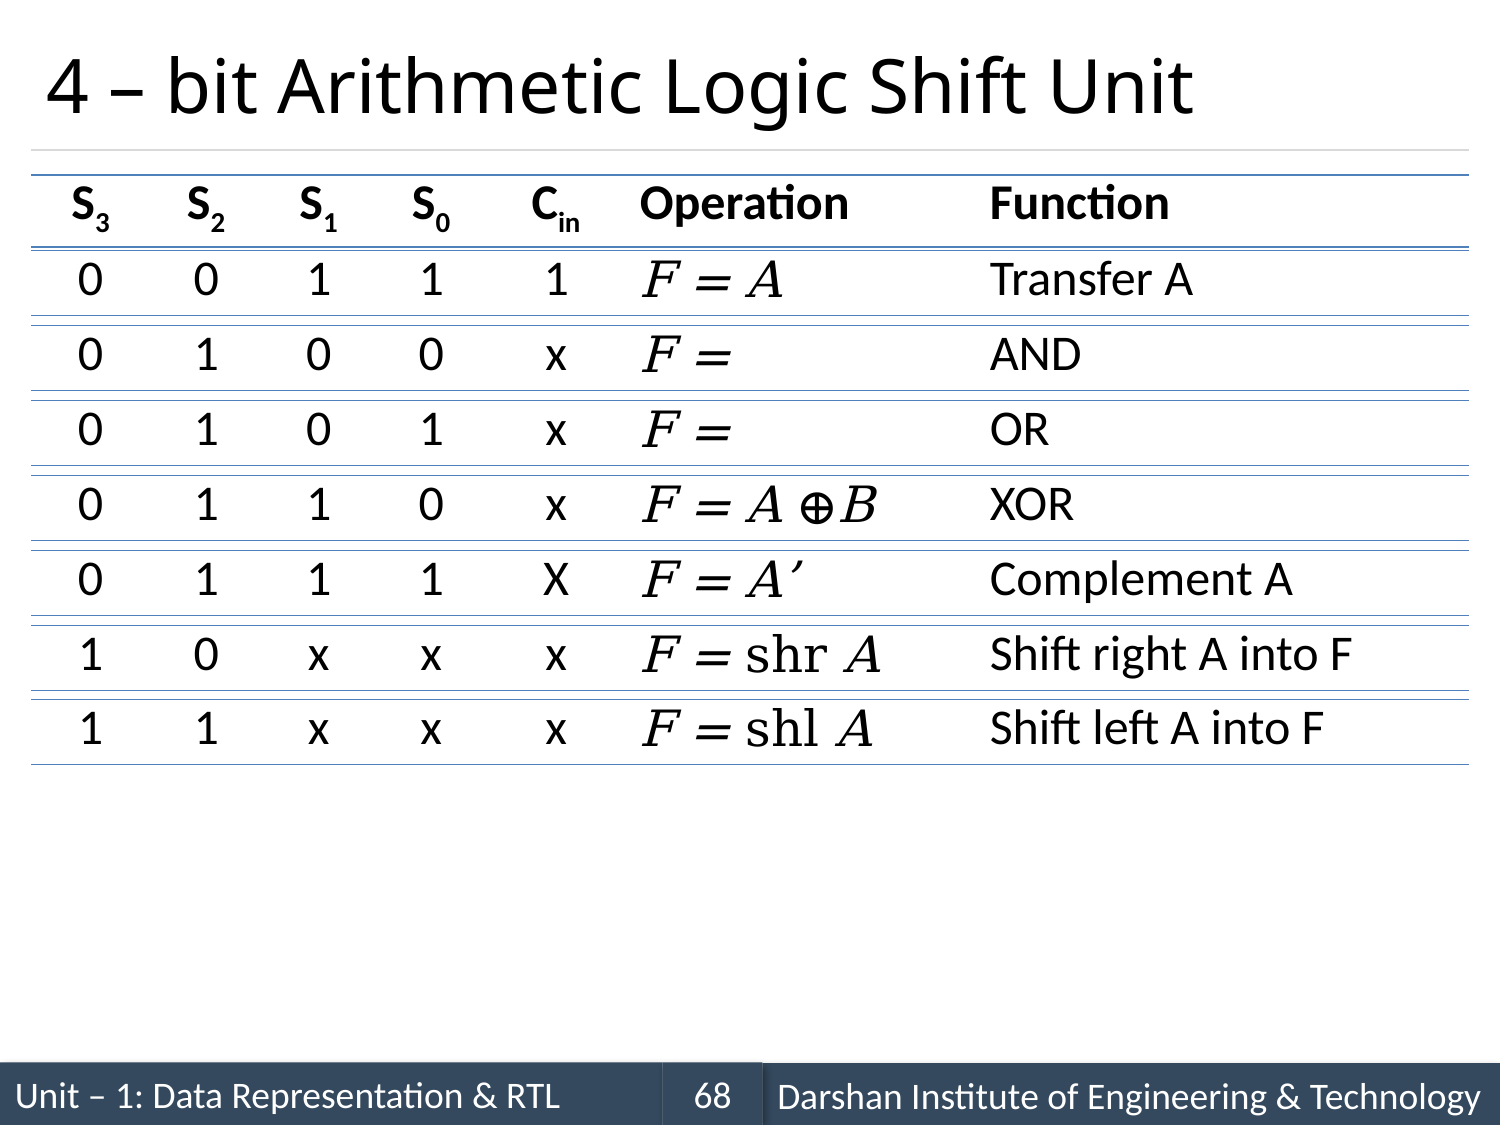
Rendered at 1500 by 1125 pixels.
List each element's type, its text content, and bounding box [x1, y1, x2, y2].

table_header 0 [375, 476, 487, 540]
table_header 0 [150, 251, 262, 315]
title 4 – bit Arithmetic Logic Shift Unit [31, 17, 1469, 150]
table_header 1 [262, 551, 375, 615]
table_header x [262, 700, 375, 764]
table_header 1 [150, 700, 262, 764]
table_header 1 [262, 476, 375, 540]
table_header 1 [375, 551, 487, 615]
table_header F = A [625, 251, 975, 315]
table_header Shift right A into F [975, 626, 1469, 690]
table_header x [375, 700, 487, 764]
table_header x [375, 626, 487, 690]
table_header Transfer A [975, 251, 1469, 315]
table_header Function [975, 176, 1469, 246]
table_header X [487, 551, 625, 615]
table_header Complement A [975, 551, 1469, 615]
table_header 1 [150, 476, 262, 540]
table_header x [487, 476, 625, 540]
table_header XOR [975, 476, 1469, 540]
table_header x [487, 626, 625, 690]
table_header Cin [487, 176, 625, 246]
table_header x [262, 626, 375, 690]
table_header F = shr A [625, 626, 975, 690]
table_header S0 [375, 176, 487, 246]
table_header 1 [262, 251, 375, 315]
table_header 0 [31, 251, 150, 315]
table_header F = A’ [625, 551, 975, 615]
table_header S2 [150, 176, 262, 246]
table_header 0 [31, 476, 150, 540]
table_header 1 [150, 551, 262, 615]
table_header F = A ⊕B [625, 476, 975, 540]
table_header Shift left A into F [975, 700, 1469, 764]
table_header x [487, 700, 625, 764]
table_header 1 [487, 251, 625, 315]
table_header 0 [150, 626, 262, 690]
table_header S3 [31, 176, 150, 246]
table_header 1 [375, 251, 487, 315]
table_header 1 [31, 626, 150, 690]
table_header 1 [31, 700, 150, 764]
table_header F = shl A [625, 700, 975, 764]
table_header Operation [625, 176, 975, 246]
table_header S1 [262, 176, 375, 246]
table_header 0 [31, 551, 150, 615]
